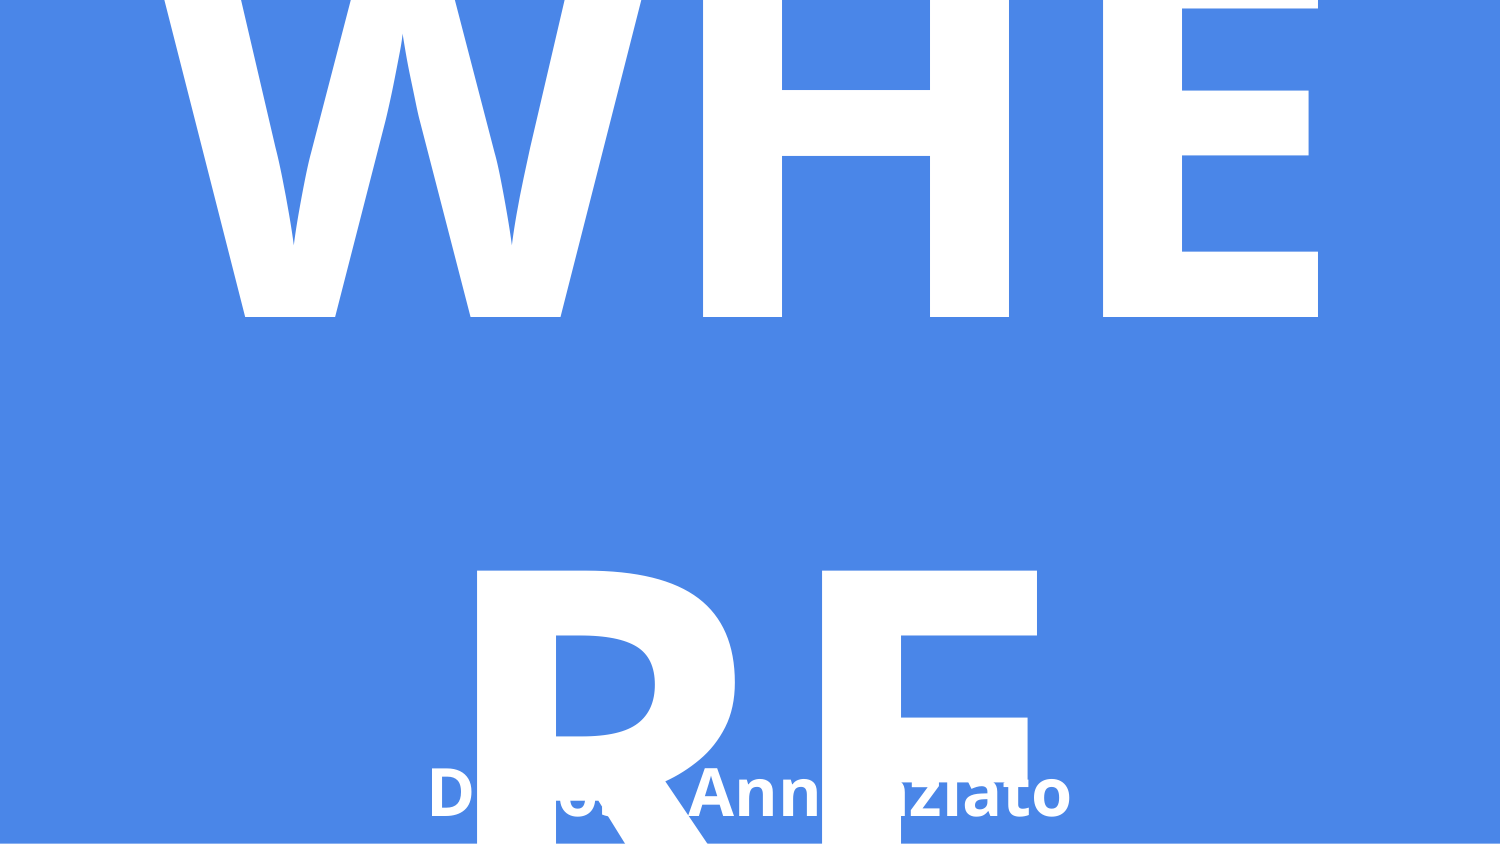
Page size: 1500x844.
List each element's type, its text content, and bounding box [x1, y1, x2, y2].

subtitle Dr. Jose Annunziato [225, 742, 1275, 844]
title WHERE [0, 0, 1500, 844]
